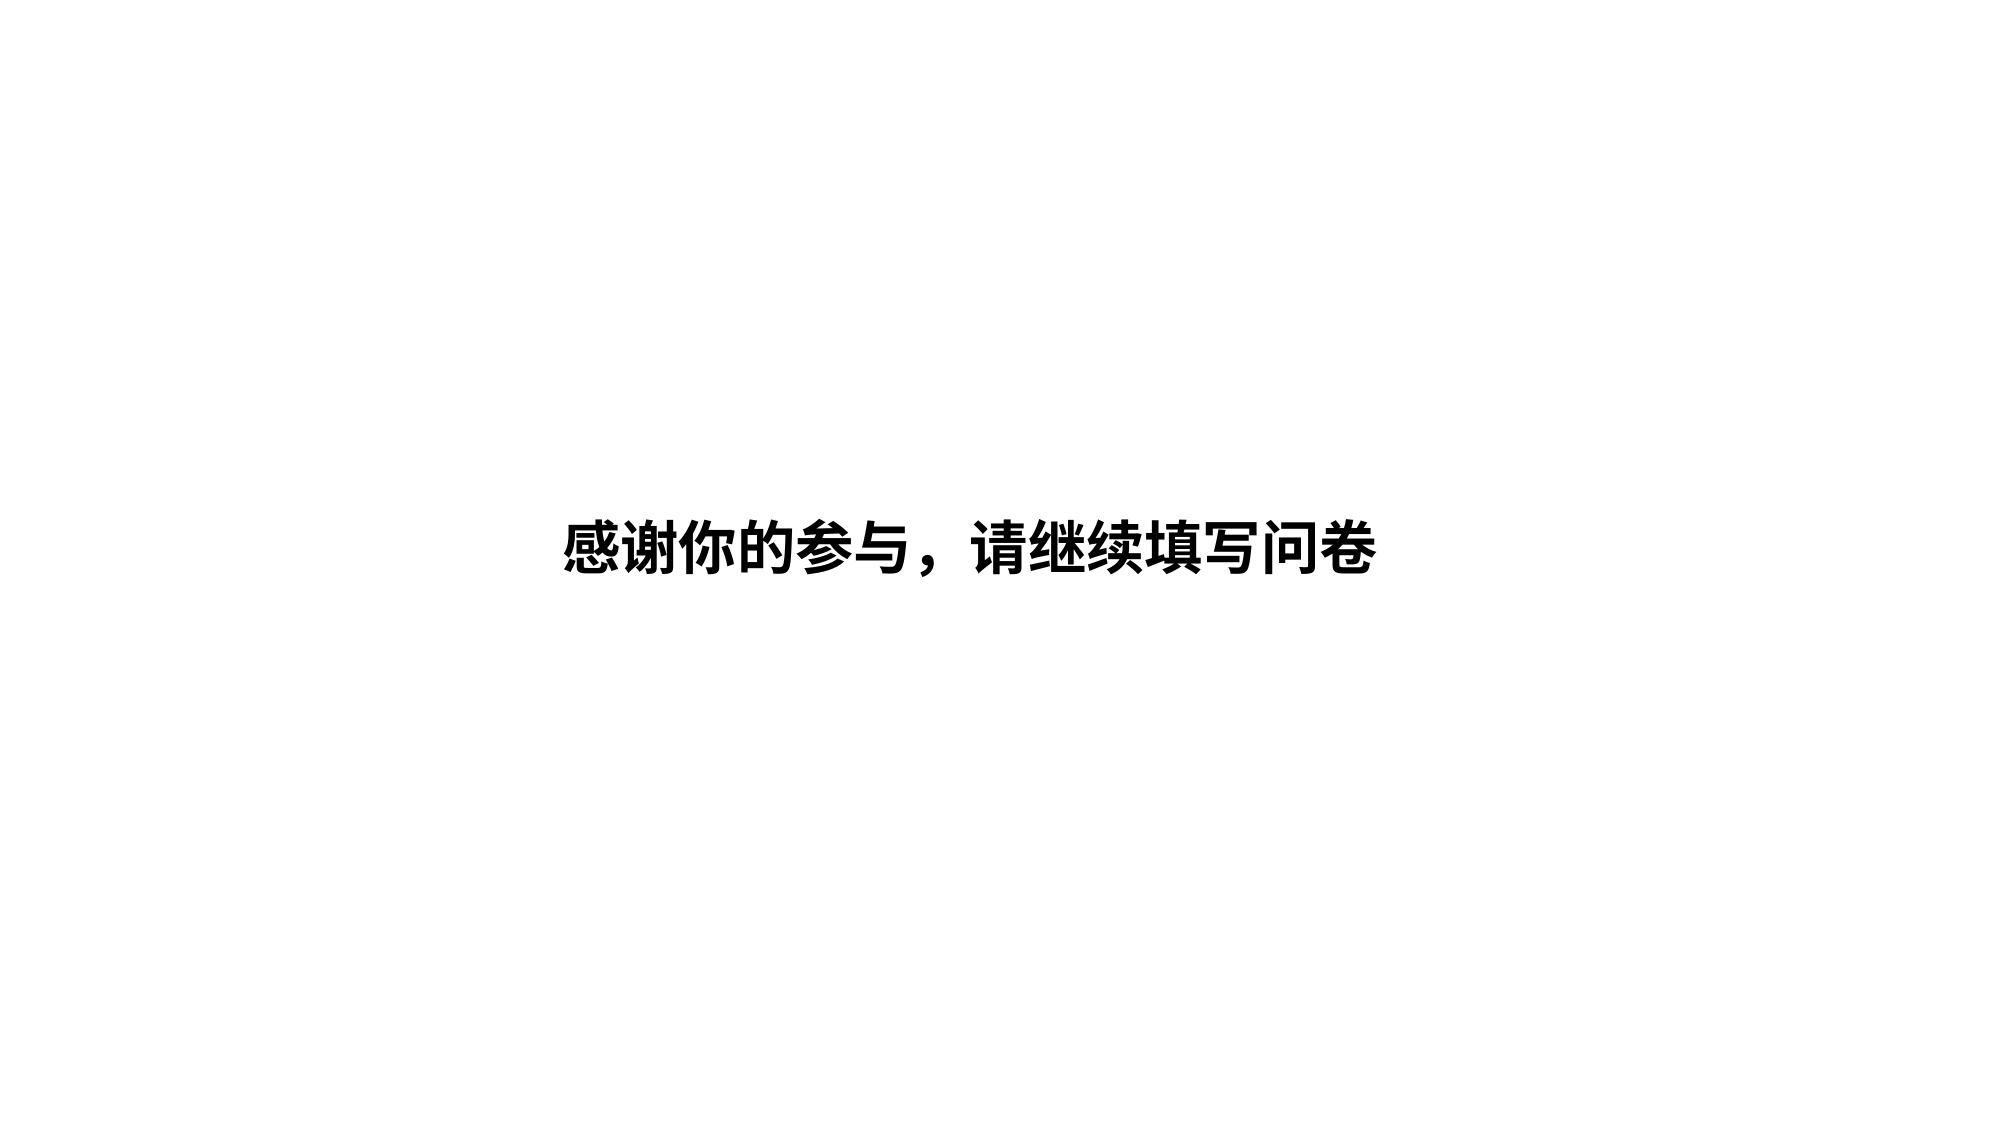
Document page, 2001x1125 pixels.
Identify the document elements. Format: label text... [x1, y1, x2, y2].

text_box 感谢你的参与，请继续填写问卷 [302, 468, 1638, 1007]
